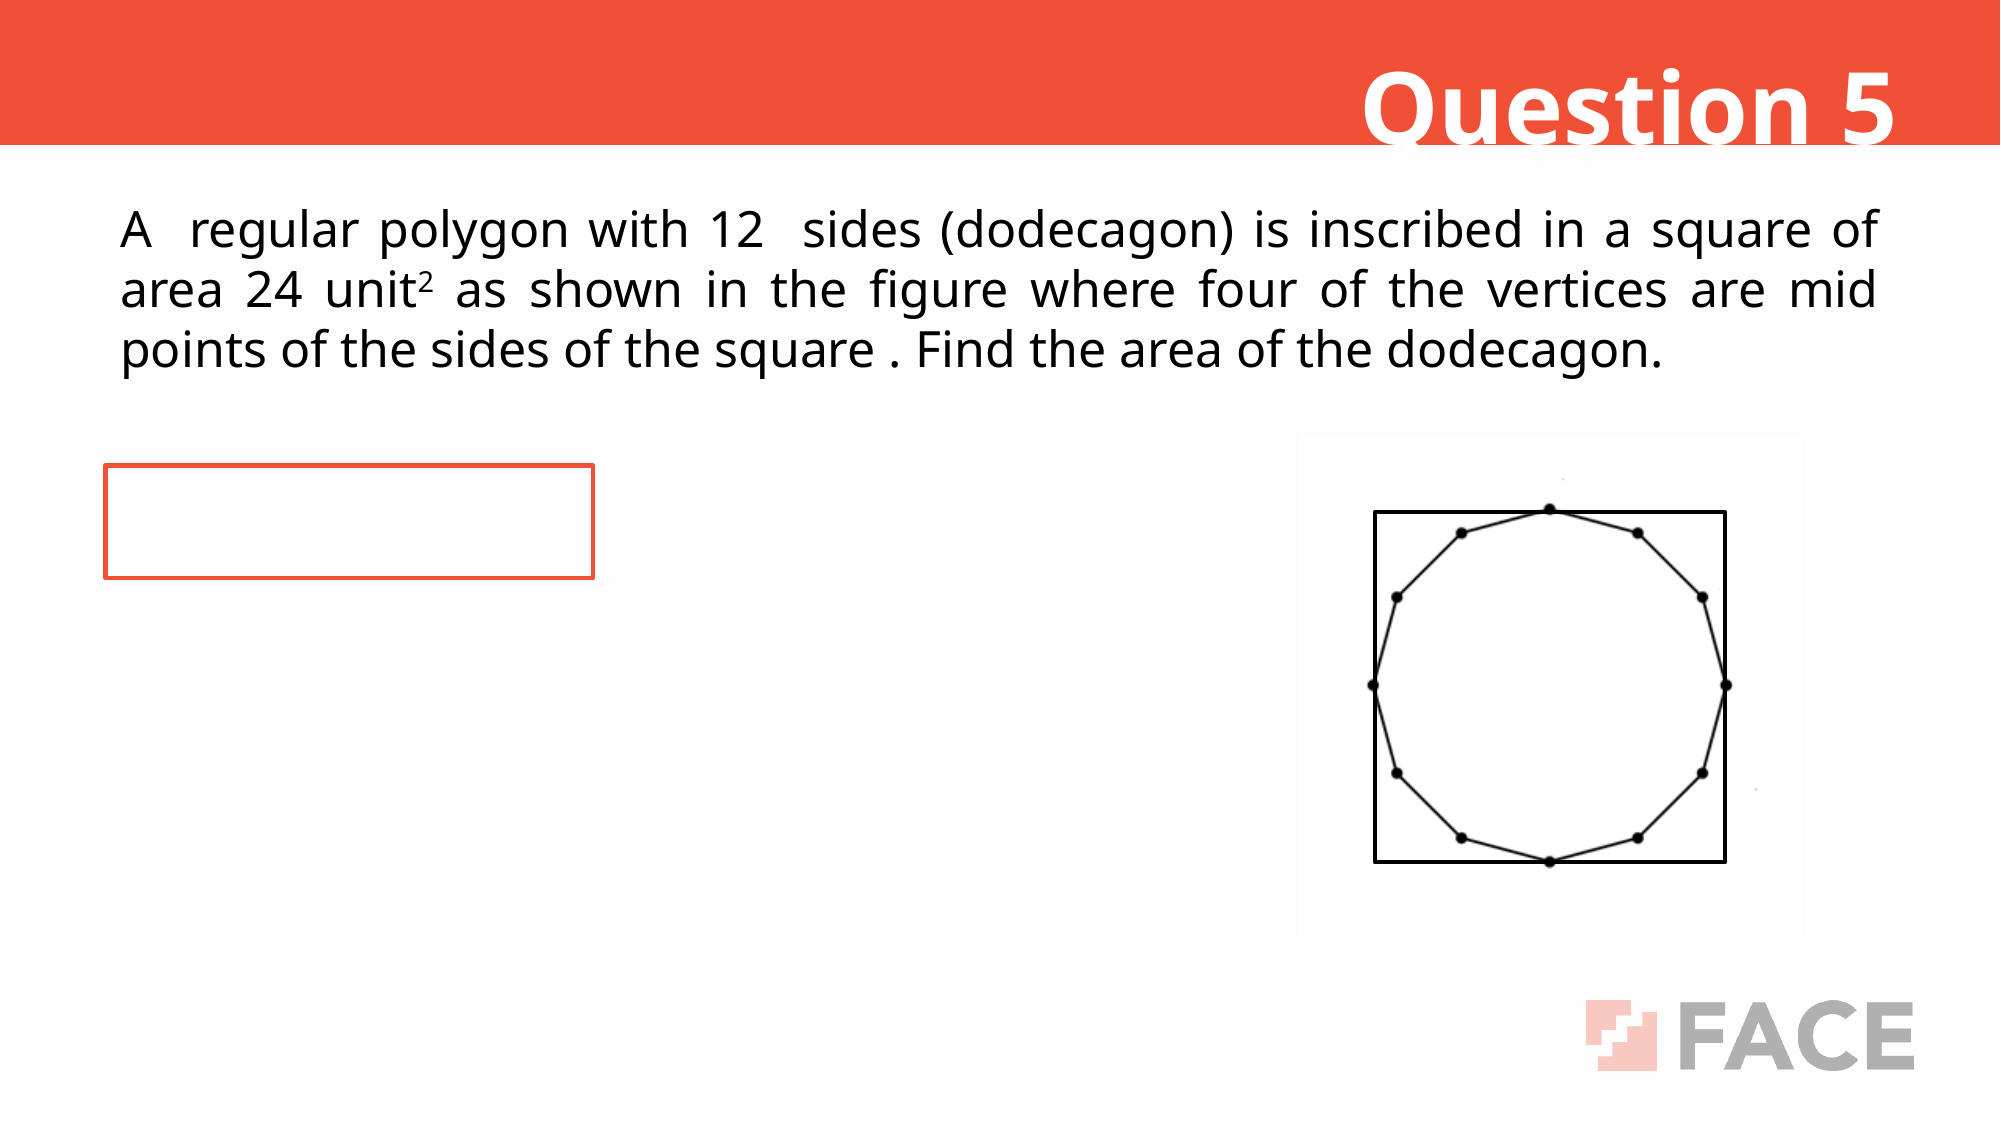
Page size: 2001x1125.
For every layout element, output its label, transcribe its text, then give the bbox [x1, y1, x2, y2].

text_box A regular polygon with 12 sides (dodecagon) is inscribed in a square of area 24 unit2 as shown in the figure where four of the vertices are mid points of the sides of the square . Find the area of the dodecagon. [105, 189, 1895, 445]
picture [1586, 1000, 1914, 1072]
text_box [103, 463, 595, 580]
text_box Question 5 [638, 37, 1914, 173]
text_box [0, 0, 2000, 147]
picture [1299, 435, 1801, 936]
